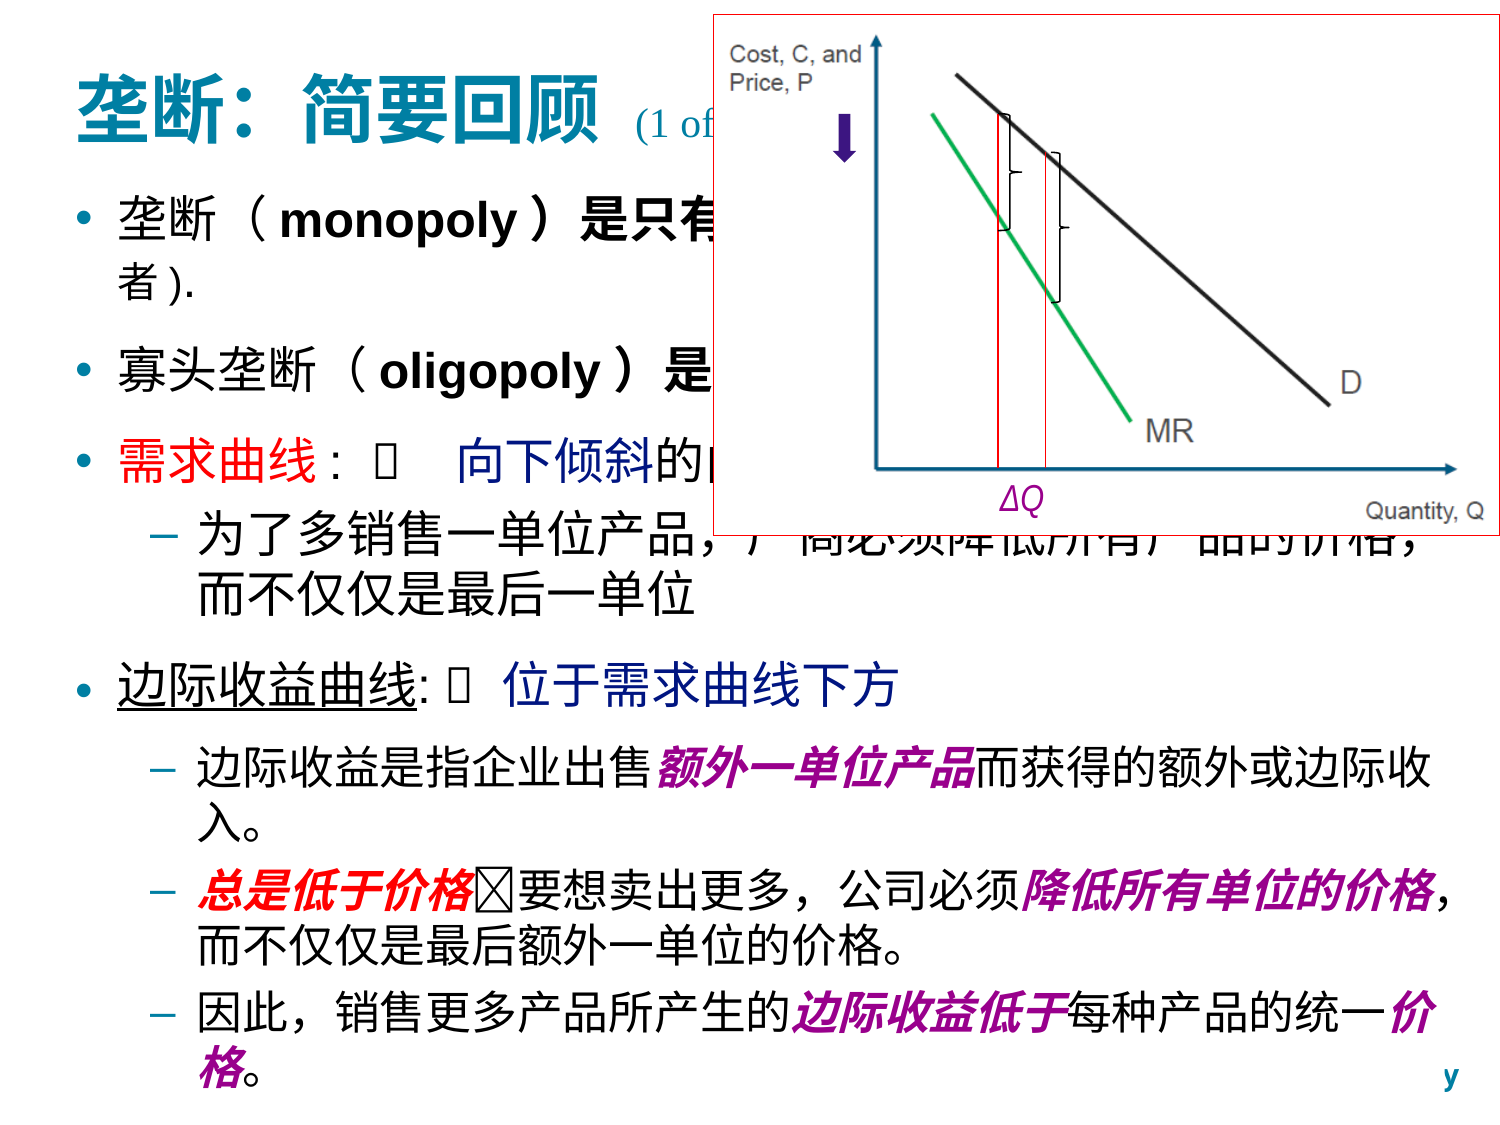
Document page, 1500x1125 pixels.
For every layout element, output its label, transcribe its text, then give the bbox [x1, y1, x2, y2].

picture [713, 14, 1500, 536]
list 垄断（monopoly）是只有一家企业的行业 (没有其他竞争者). 寡头垄断（oligopoly）是只有一些企业的行业。 需求曲线:  向下倾斜的曲线 为了多销售一单位产品，厂商必须降低所有产品的价格，而不仅仅是最后一单位 边际收益曲线:  位于需求曲线下方 边际收益是指企业出售额外一单位产品而获得的额外或边际收入。 总是低于价格要想卖出更多，公司必须降低所有单位的价格，而不仅仅是最后额外一单位的价格。 因此，销售更多产品所产生的边际收益低于每种产品的统一价格。 [75, 187, 1445, 1094]
title 垄断：简要回顾 (1 of 4) [75, 35, 708, 153]
